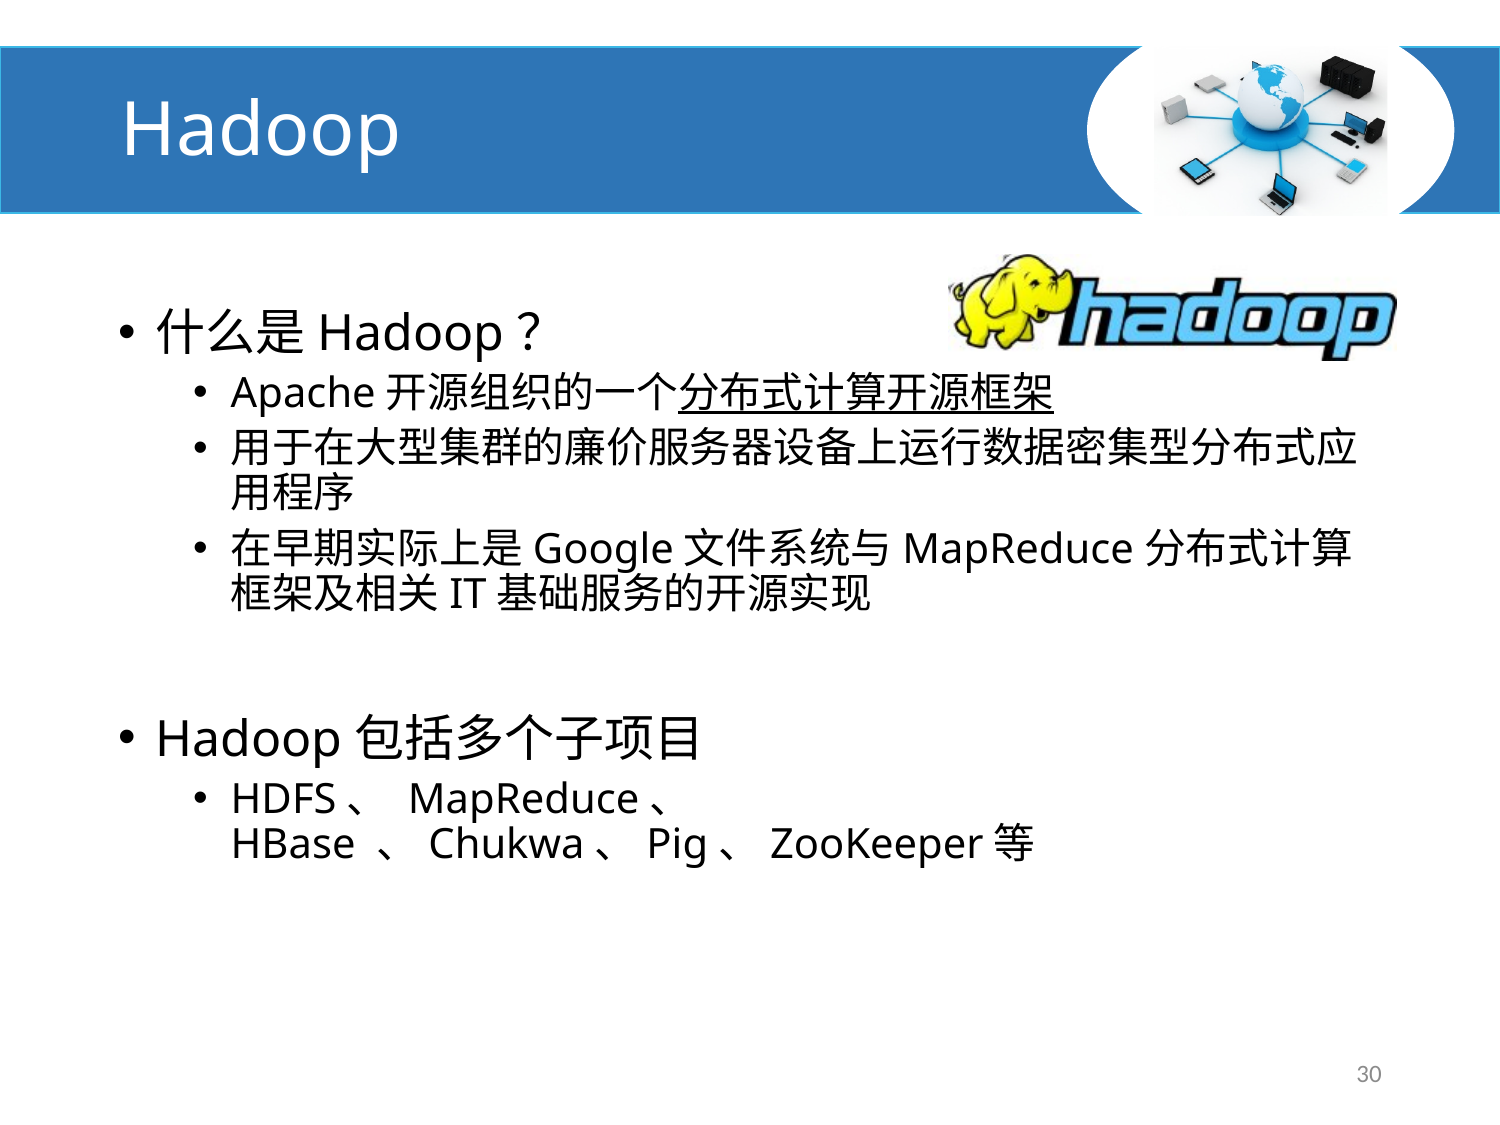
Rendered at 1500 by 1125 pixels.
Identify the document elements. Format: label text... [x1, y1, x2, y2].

slide_number 30 [1059, 1042, 1397, 1103]
list 什么是Hadoop？ Apache开源组织的一个分布式计算开源框架 用于在大型集群的廉价服务器设备上运行数据密集型分布式应用程序 在早期实际上是Google文件系统与MapReduce分布式计算框架及相关IT基础服务的开源实现 Hadoop包括多个子项目 HDFS、 MapReduce、 HBase 、Chukwa、Pig、ZooKeeper等 [103, 299, 1397, 1014]
picture [1154, 46, 1388, 216]
picture [948, 254, 1397, 361]
title Hadoop [105, 50, 1060, 214]
